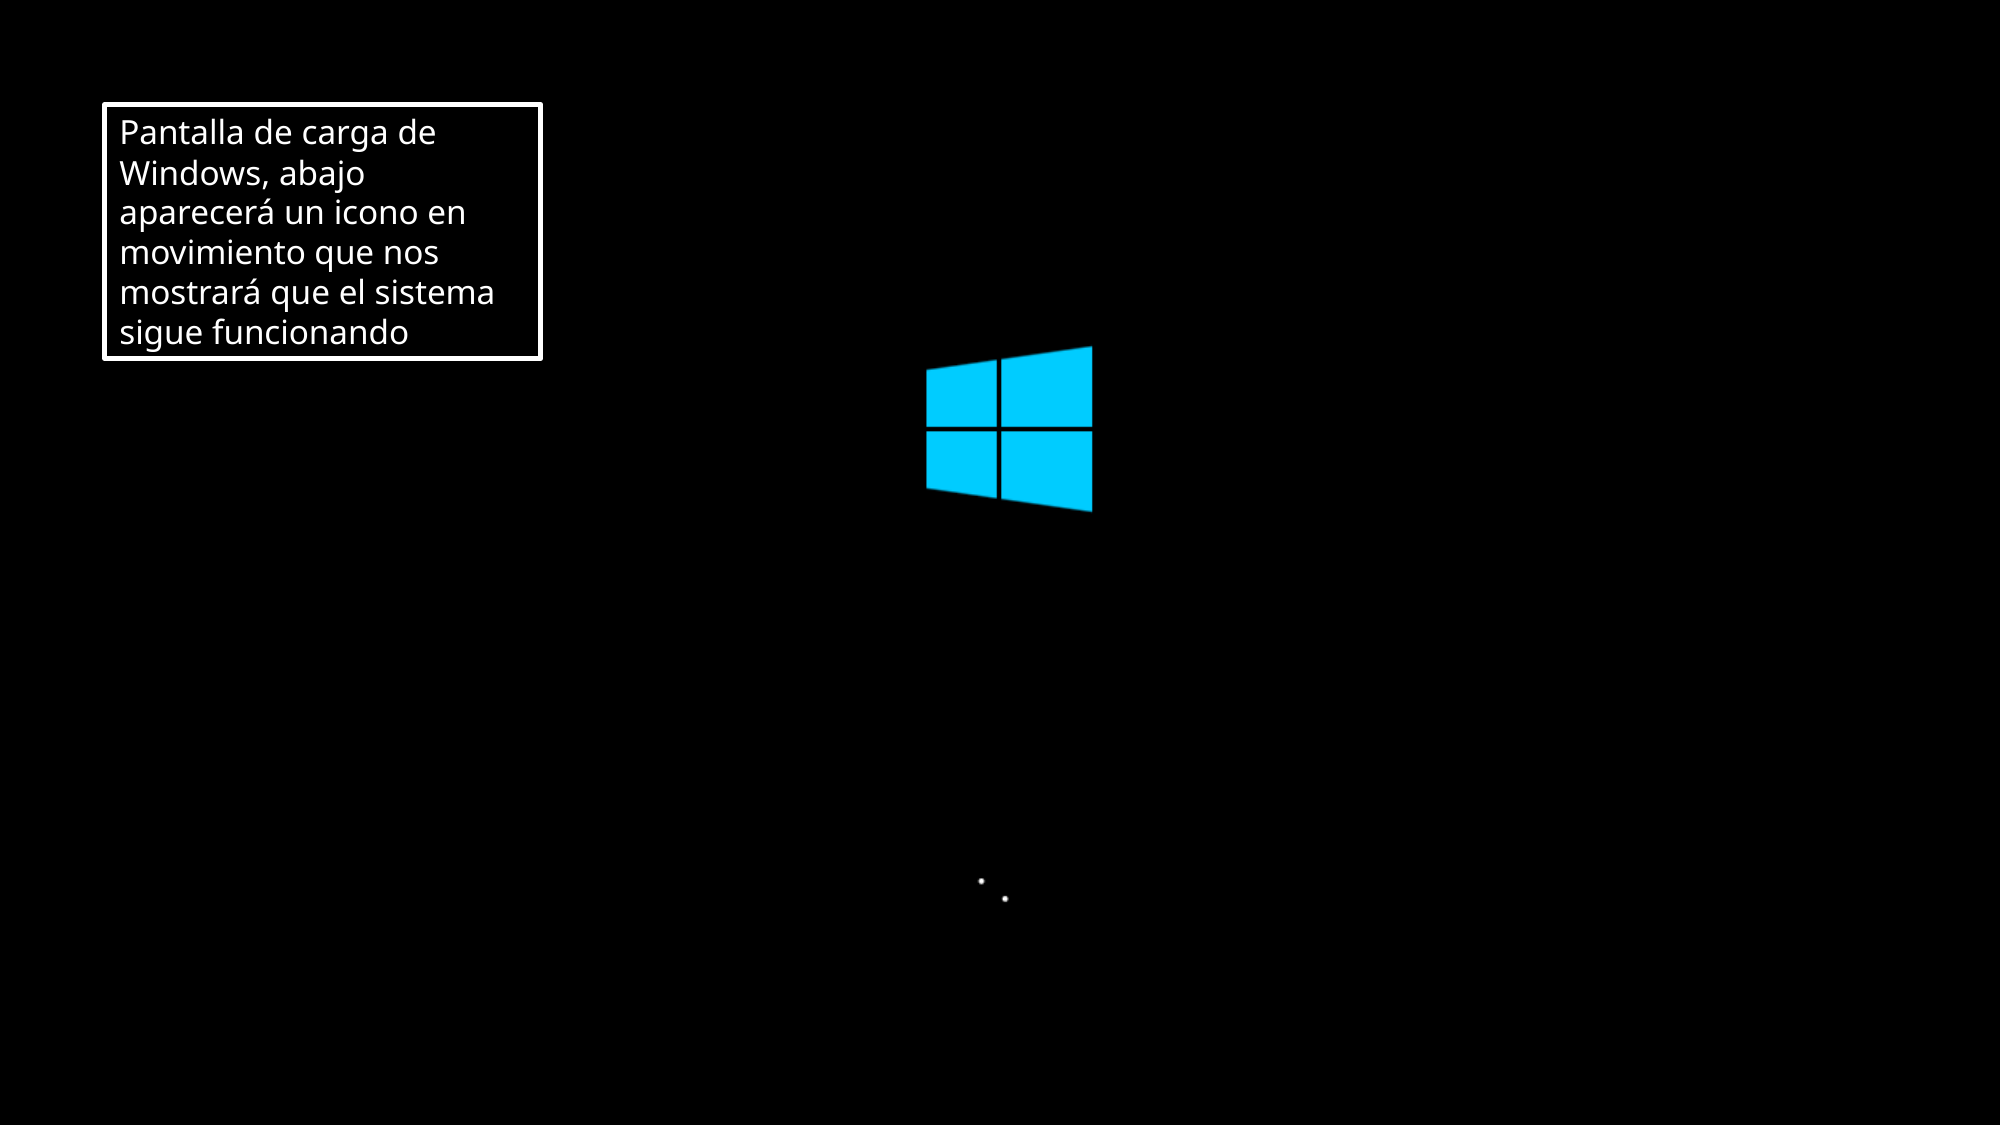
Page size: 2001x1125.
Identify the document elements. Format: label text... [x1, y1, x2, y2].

text_box Pantalla de carga de Windows, abajo aparecerá un icono en movimiento que nos mostrará que el sistema sigue funcionando [104, 104, 249, 359]
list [249, 0, 1751, 1125]
